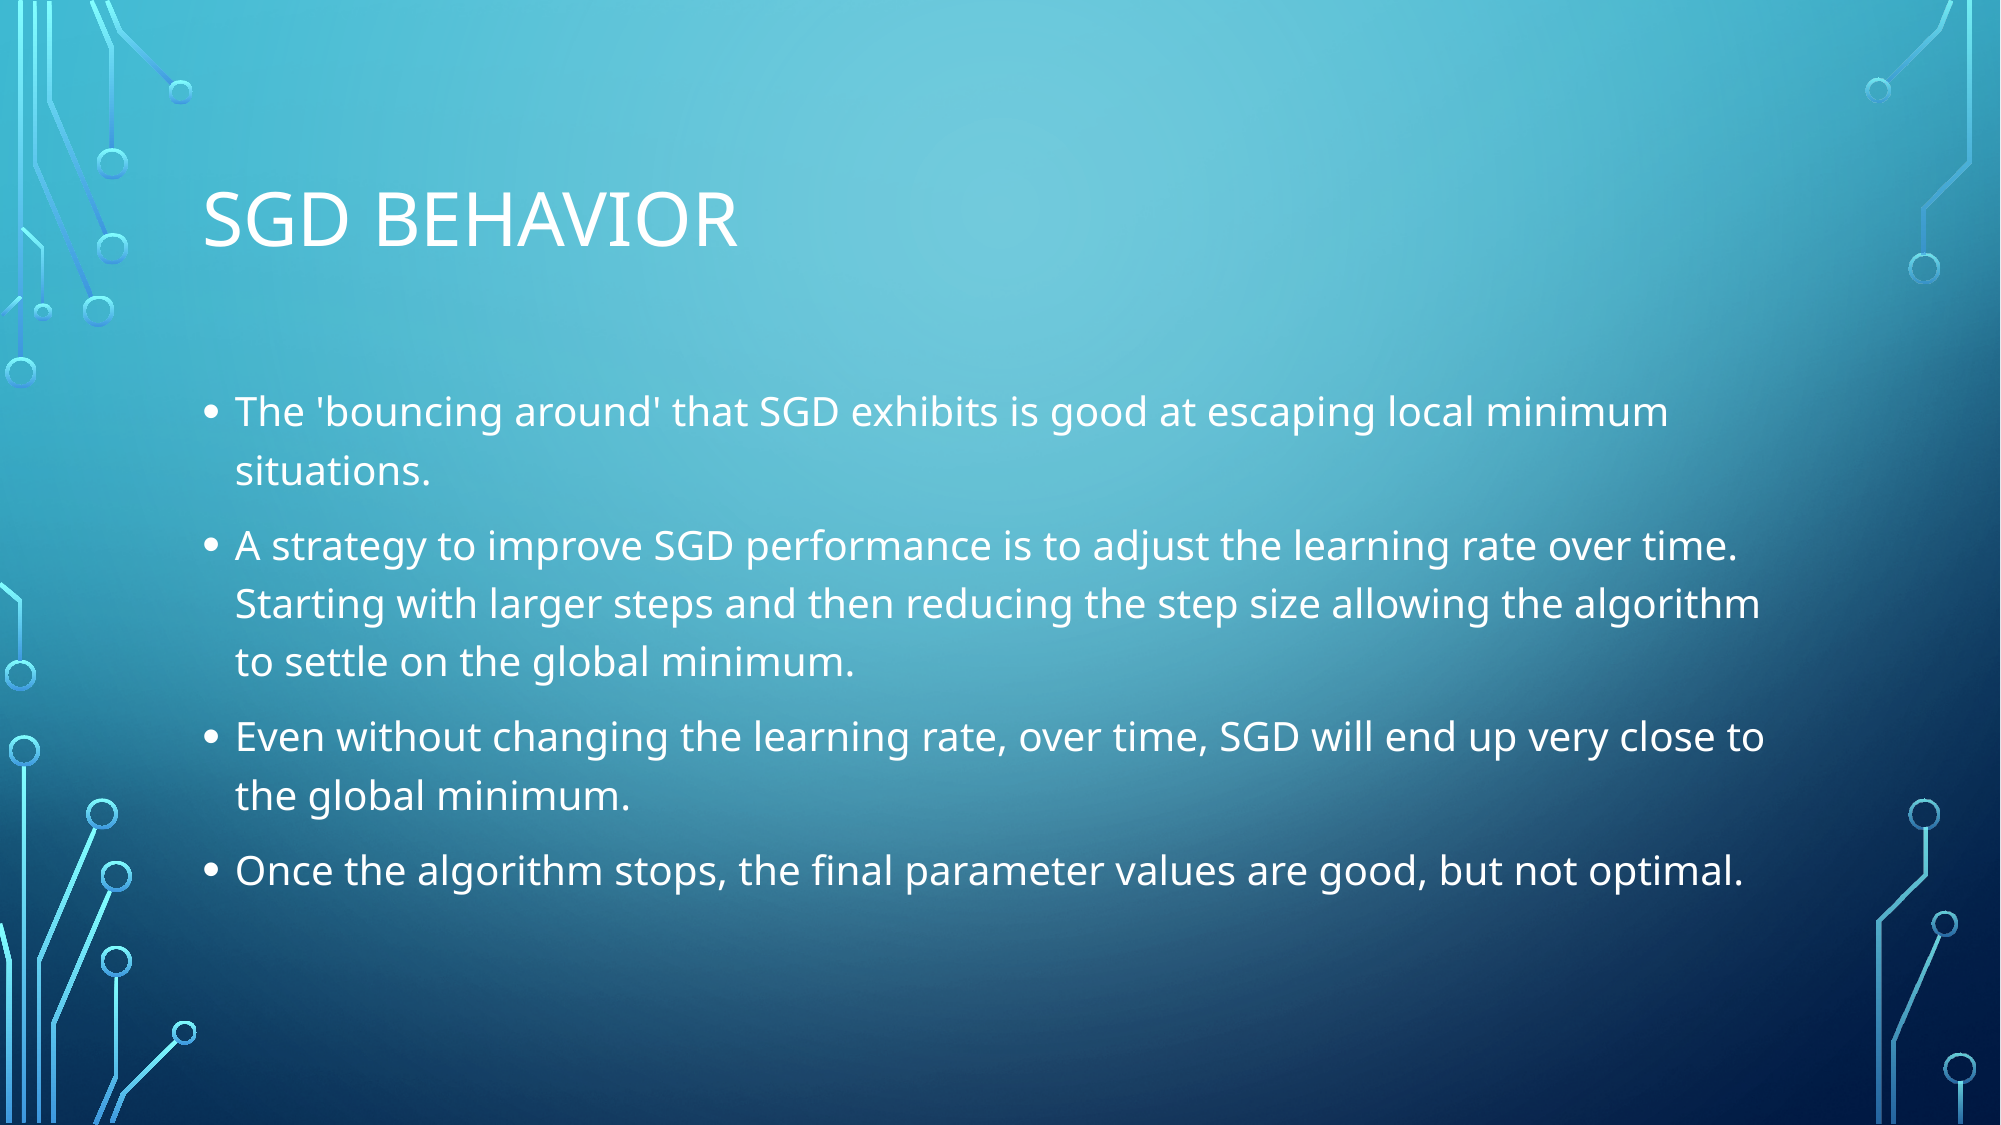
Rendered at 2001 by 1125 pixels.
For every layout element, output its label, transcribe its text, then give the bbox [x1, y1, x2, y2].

title SGD Behavior [187, 101, 1813, 344]
list The 'bouncing around' that SGD exhibits is good at escaping local minimum situations. A strategy to improve SGD performance is to adjust the learning rate over time. Starting with larger steps and then reducing the step size allowing the algorithm to settle on the global minimum. Even without changing the learning rate, over time, SGD will end up very close to the global minimum. Once the algorithm stops, the final parameter values are good, but not optimal. [187, 369, 1813, 950]
